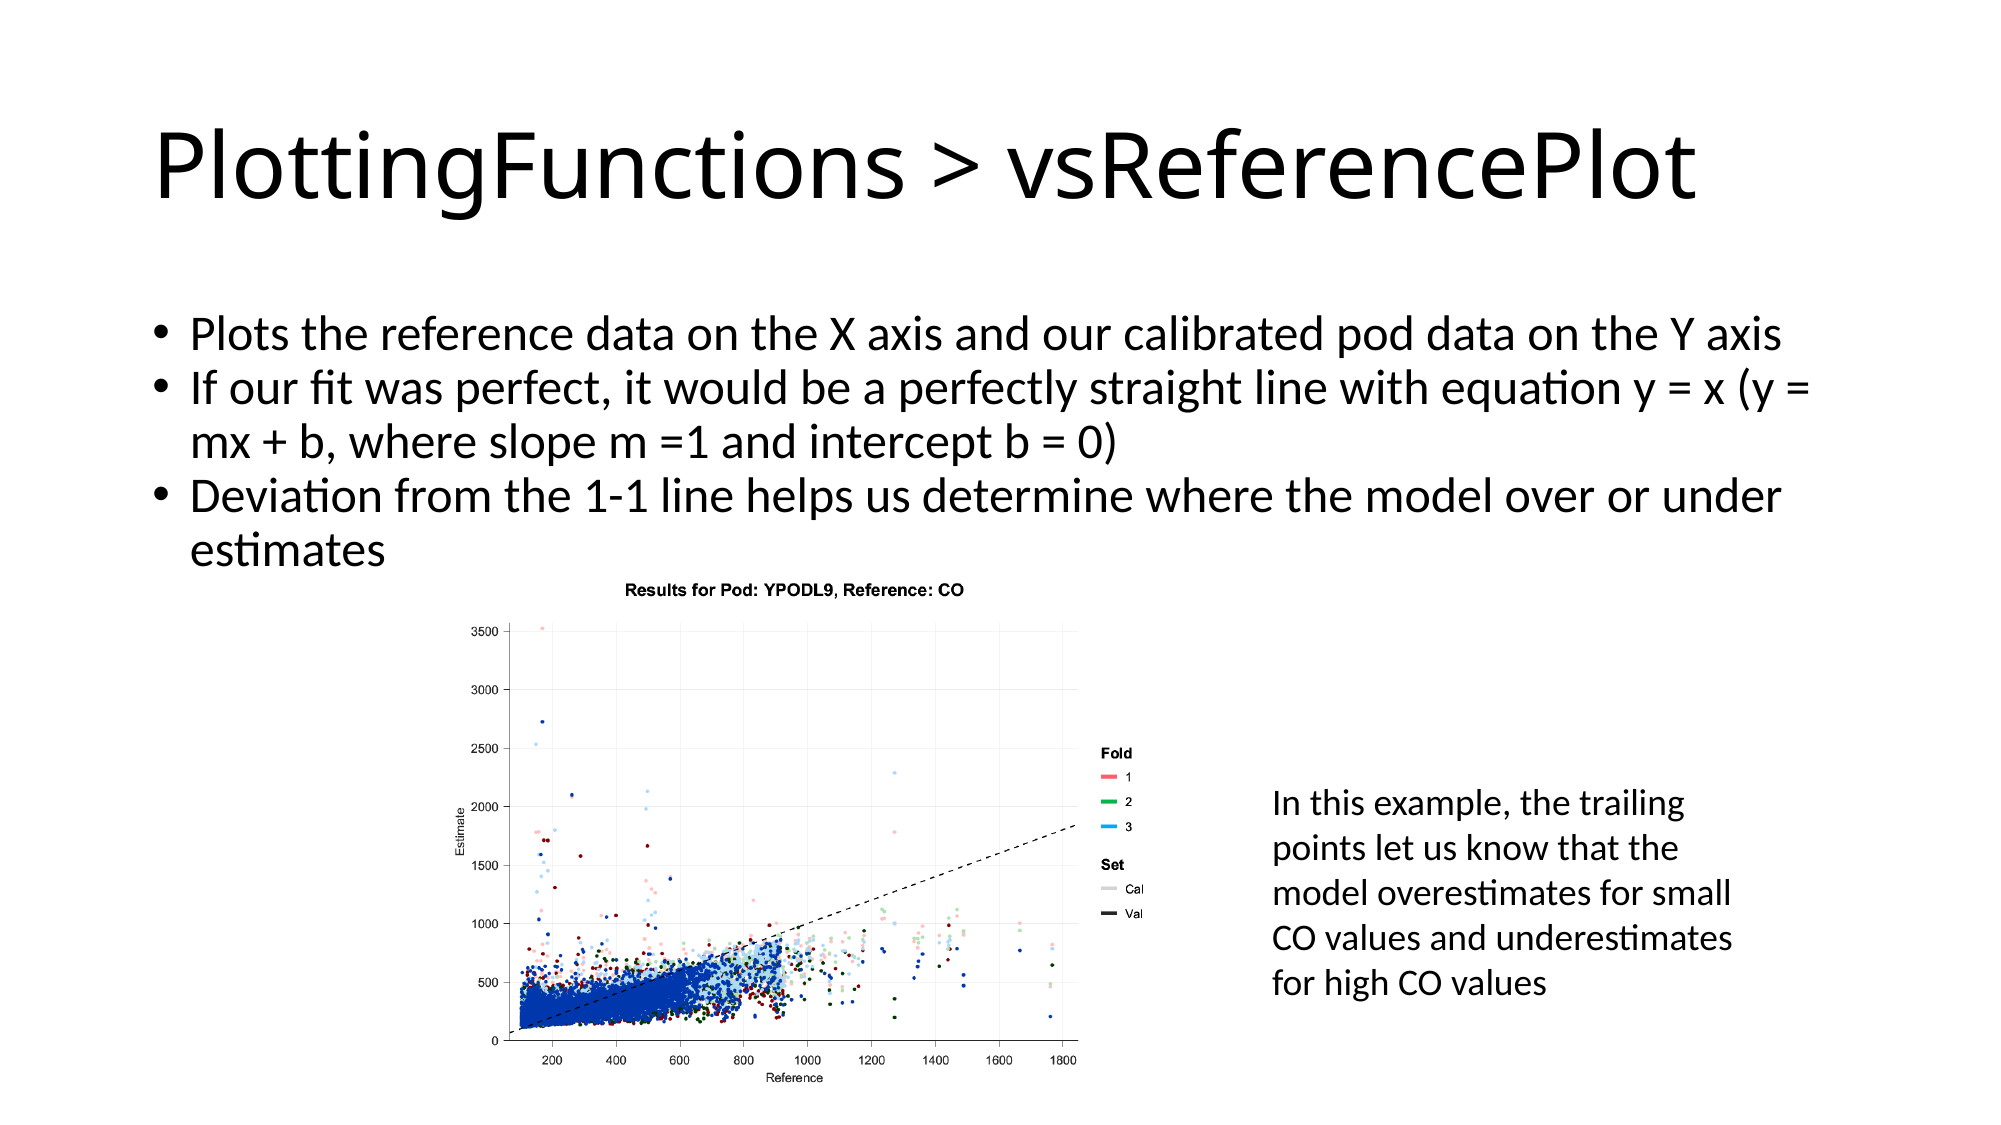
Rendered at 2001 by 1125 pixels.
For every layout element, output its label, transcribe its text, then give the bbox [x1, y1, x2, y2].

picture [439, 562, 1156, 1091]
text_box In this example, the trailing points let us know that the model overestimates for small CO values and underestimates for high CO values [1257, 770, 1762, 1011]
title PlottingFunctions > vsReferencePlot [137, 59, 1863, 278]
list Plots the reference data on the X axis and our calibrated pod data on the Y axis If our fit was perfect, it would be a perfectly straight line with equation y = x (y = mx + b, where slope m =1 and intercept b = 0) Deviation from the 1-1 line helps us determine where the model over or under estimates [137, 299, 1863, 1014]
